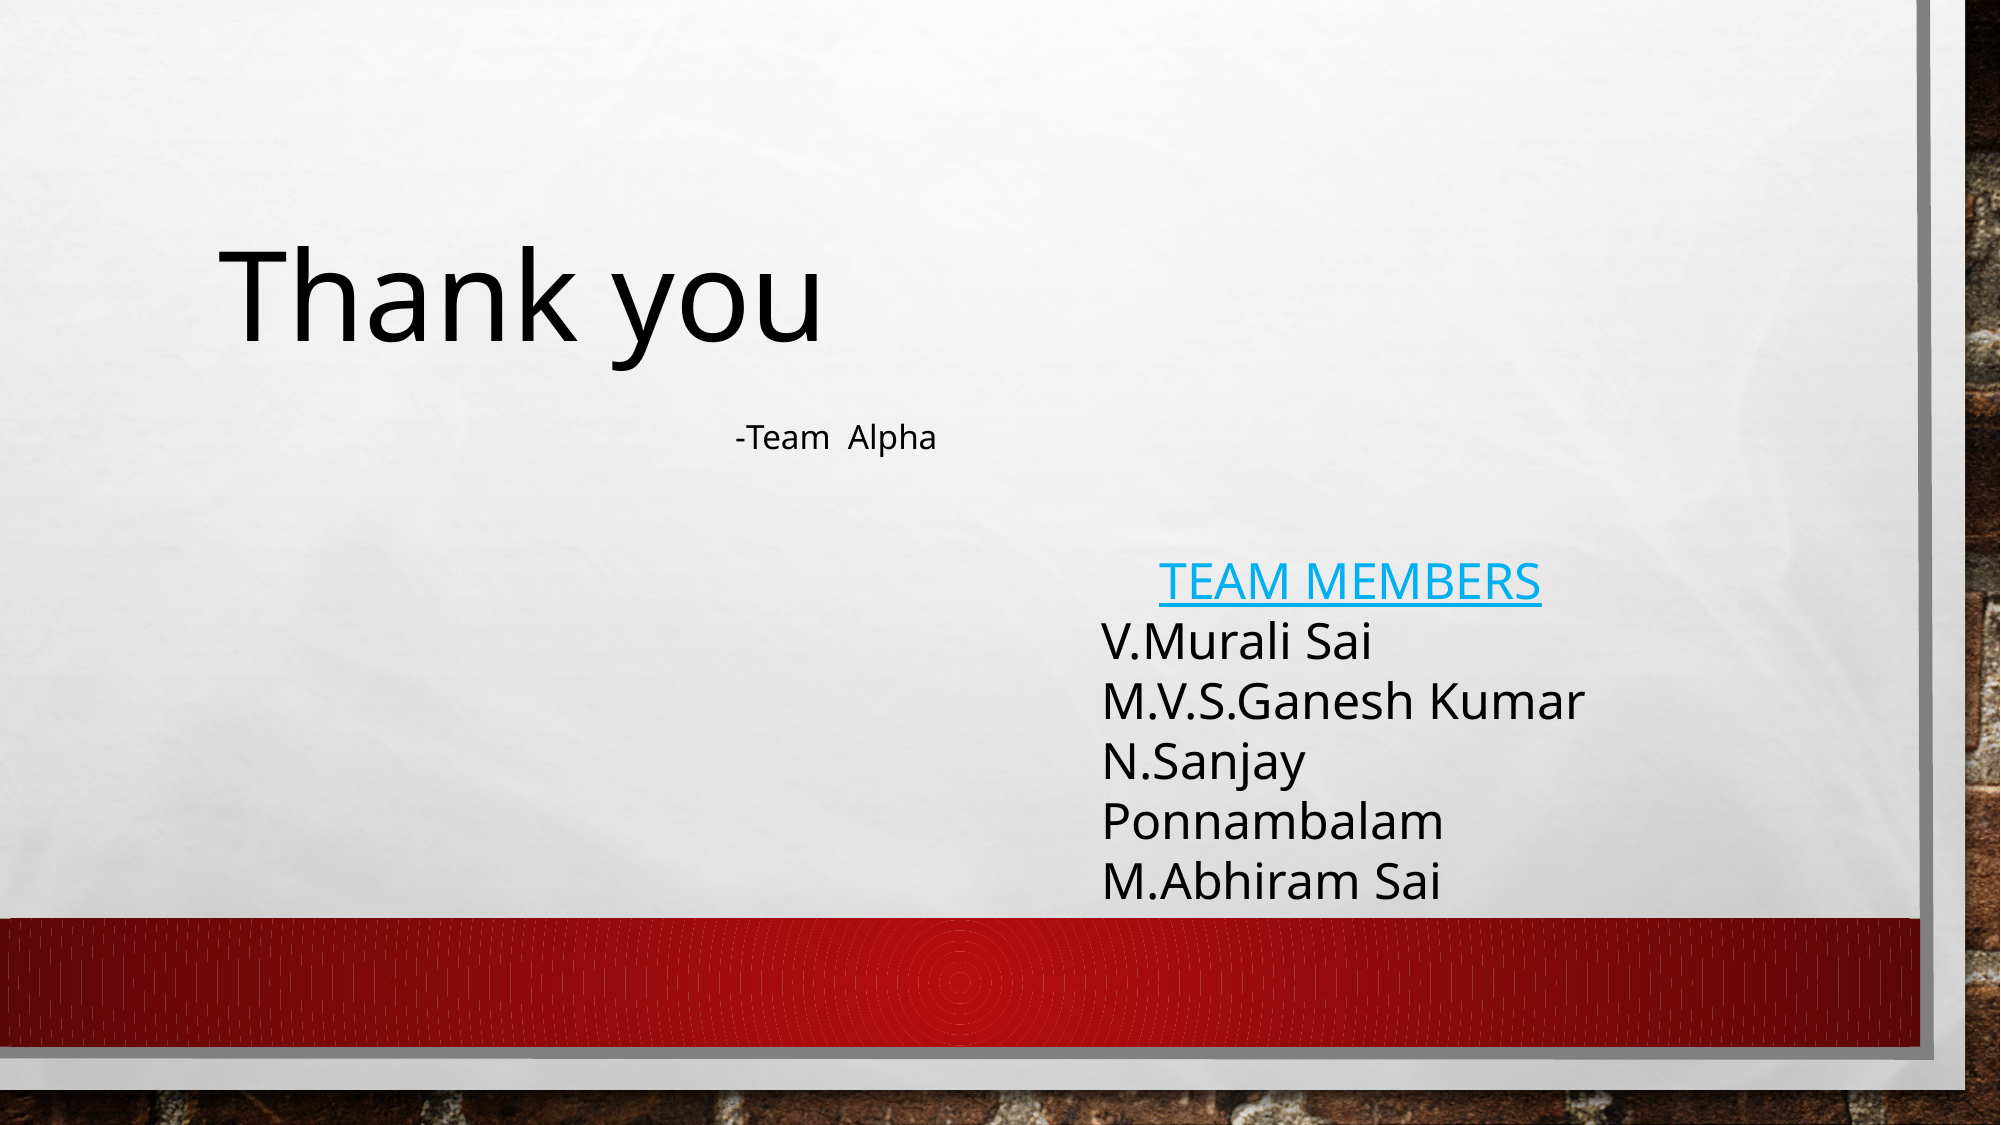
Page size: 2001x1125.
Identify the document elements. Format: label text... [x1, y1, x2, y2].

text_box Thank you -Team Alpha [203, 209, 1102, 464]
text_box TEAM MEMBERS V.Murali Sai M.V.S.Ganesh Kumar N.Sanjay Ponnambalam M.Abhiram Sai [1086, 542, 1615, 918]
picture [0, 0, 2000, 1125]
